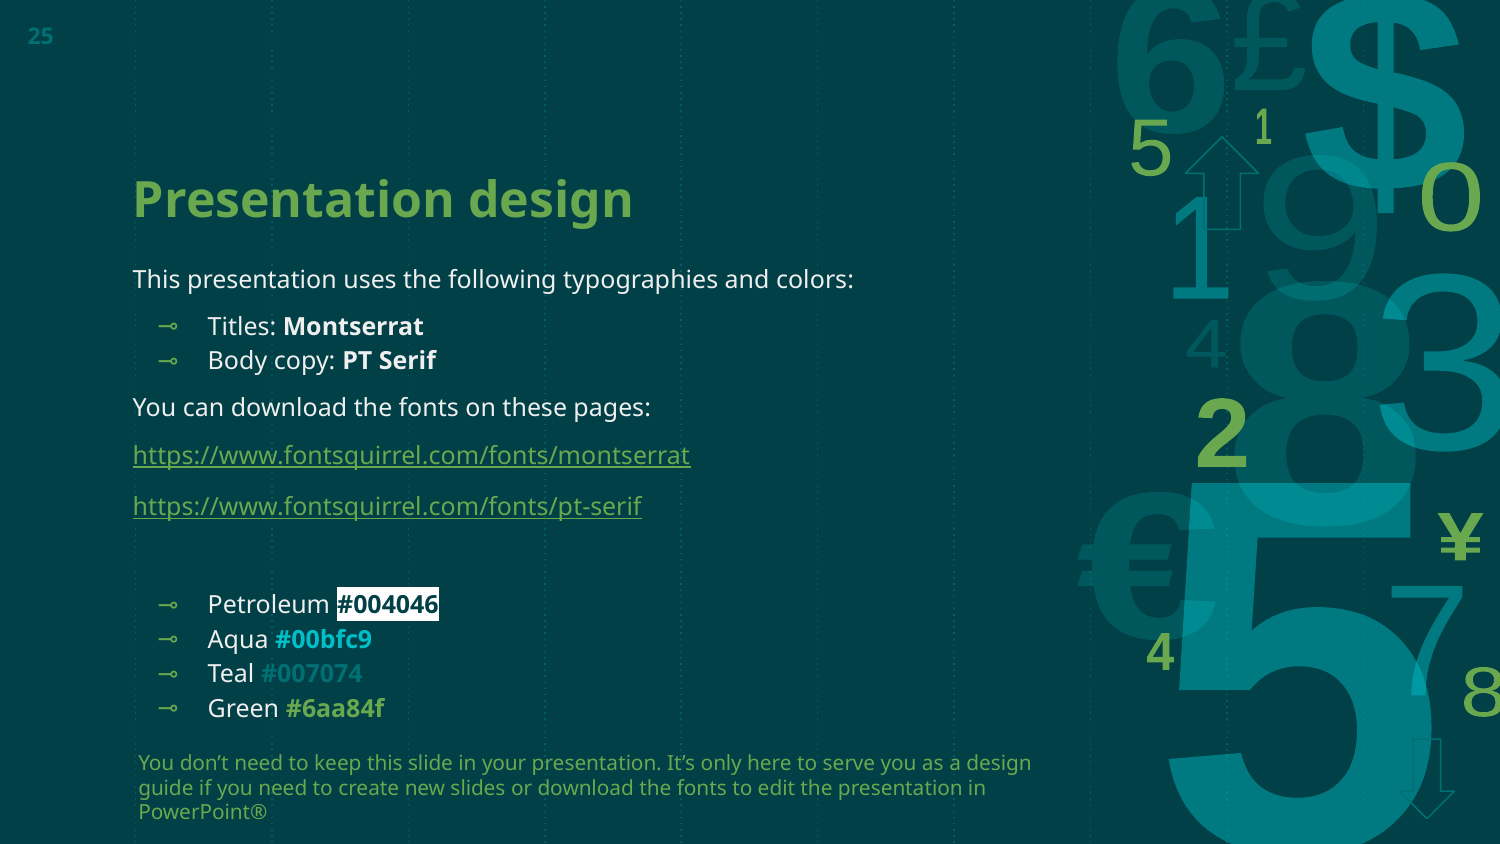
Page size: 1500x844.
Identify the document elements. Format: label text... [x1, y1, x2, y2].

slide_number ‹#› [12, 6, 103, 66]
list This presentation uses the following typographies and colors: Titles: Montserrat Body copy: PT Serif You can download the fonts on these pages: https://www.fontsquirrel.com/fonts/montserrat https://www.fontsquirrel.com/fonts/pt-serif Petroleum #004046 Aqua #00bfc9 Teal #007074 Green #6aa84f [117, 248, 966, 746]
title Presentation design [117, 128, 966, 243]
text_box You don’t need to keep this slide in your presentation. It’s only here to serve you as a design guide if you need to create new slides or download the fonts to edit the presentation in PowerPoint® [123, 734, 1080, 823]
